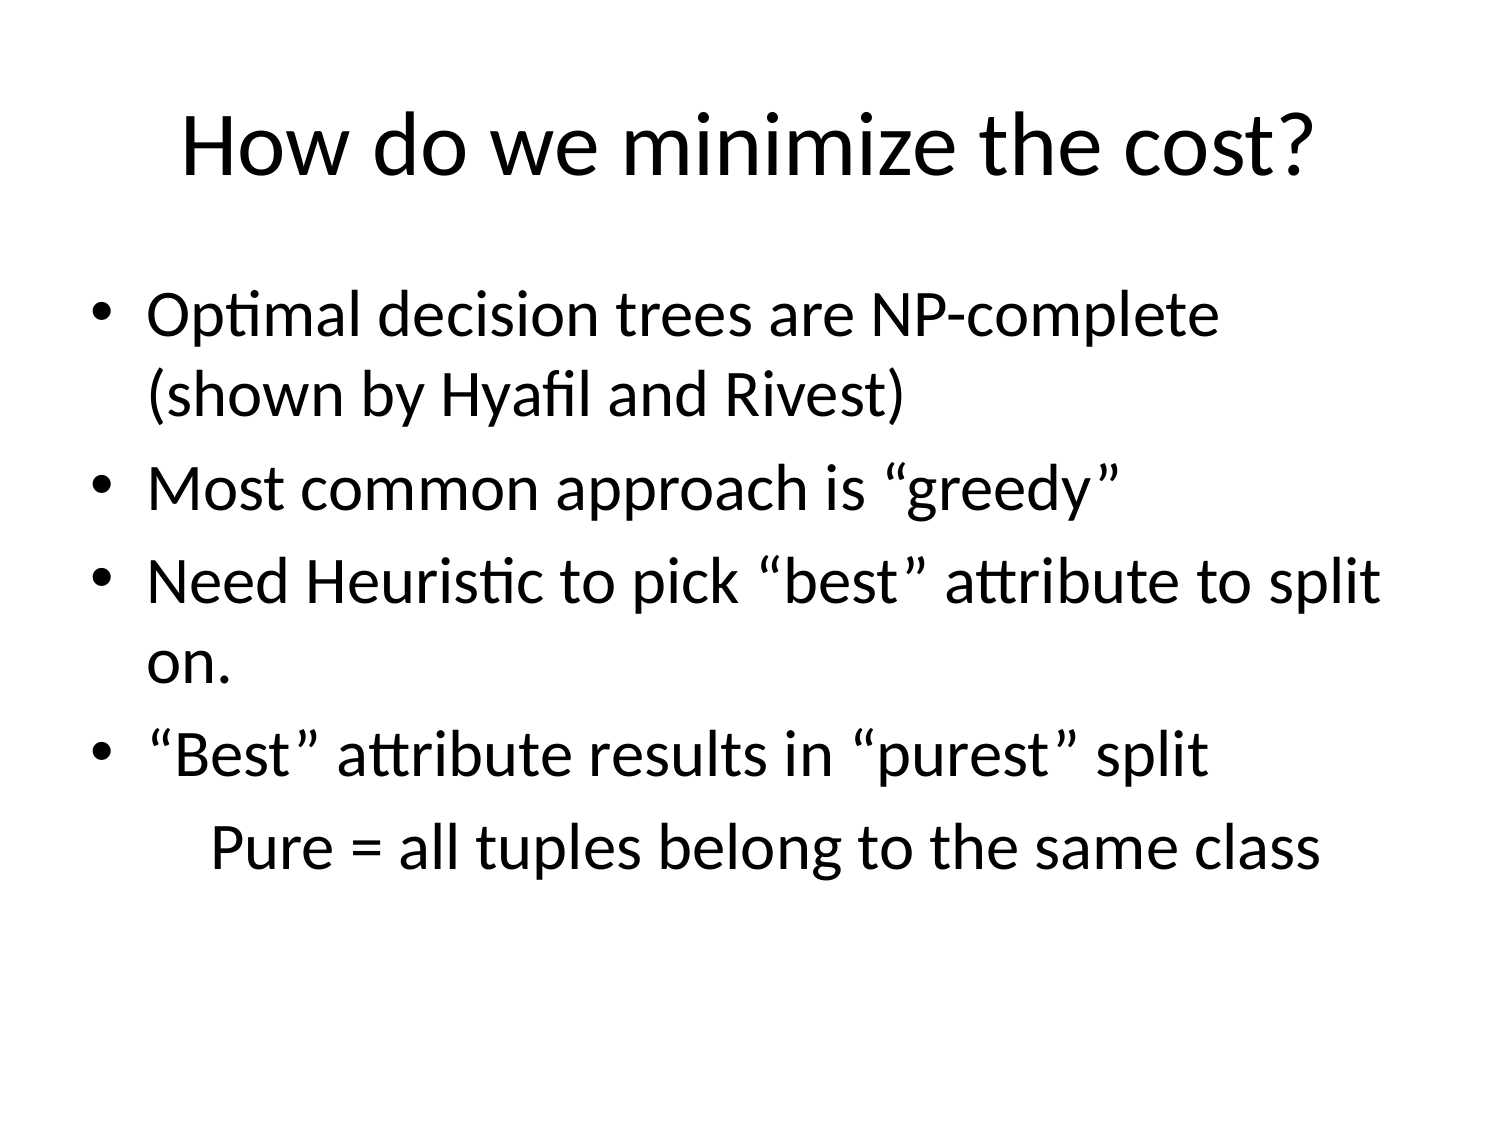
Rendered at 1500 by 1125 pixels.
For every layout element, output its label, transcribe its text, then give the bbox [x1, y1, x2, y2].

list Optimal decision trees are NP-complete (shown by Hyafil and Rivest) Most common approach is “greedy” Need Heuristic to pick “best” attribute to split on. “Best” attribute results in “purest” split Pure = all tuples belong to the same class [75, 262, 1425, 1005]
title How do we minimize the cost? [75, 45, 1425, 233]
